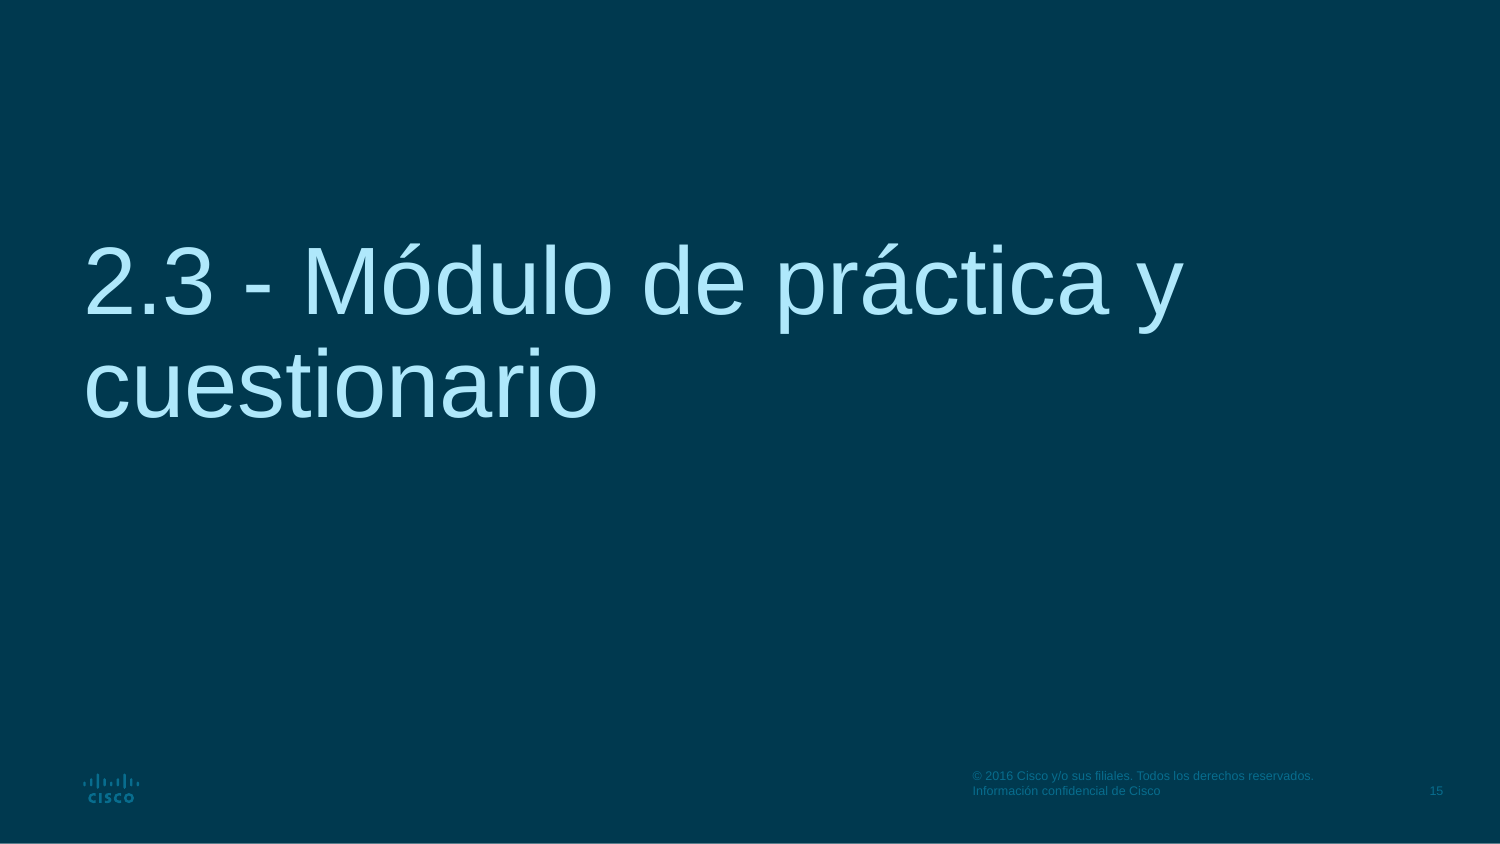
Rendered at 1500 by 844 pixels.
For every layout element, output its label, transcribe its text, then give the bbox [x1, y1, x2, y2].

title 2.3 - Módulo de práctica y cuestionario [68, 150, 1419, 446]
